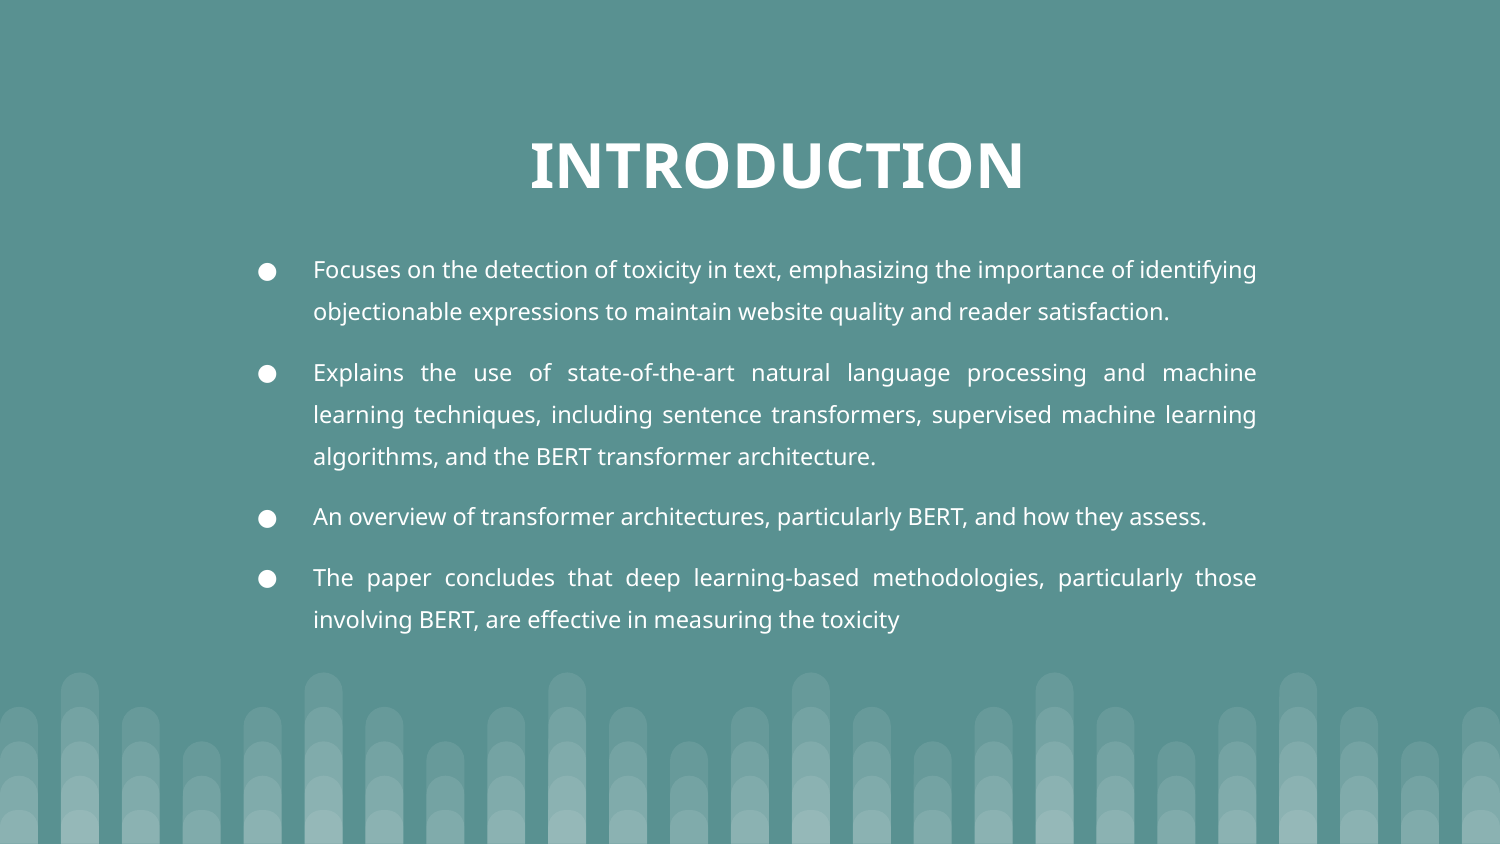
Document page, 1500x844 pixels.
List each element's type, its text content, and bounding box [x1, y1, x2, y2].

title INTRODUCTION [215, 126, 1267, 190]
list Focuses on the detection of toxicity in text, emphasizing the importance of identifying objectionable expressions to maintain website quality and reader satisfaction. Explains the use of state-of-the-art natural language processing and machine learning techniques, including sentence transformers, supervised machine learning algorithms, and the BERT transformer architecture. An overview of transformer architectures, particularly BERT, and how they assess. The paper concludes that deep learning-based methodologies, particularly those involving BERT, are effective in measuring the toxicity [227, 226, 1273, 689]
